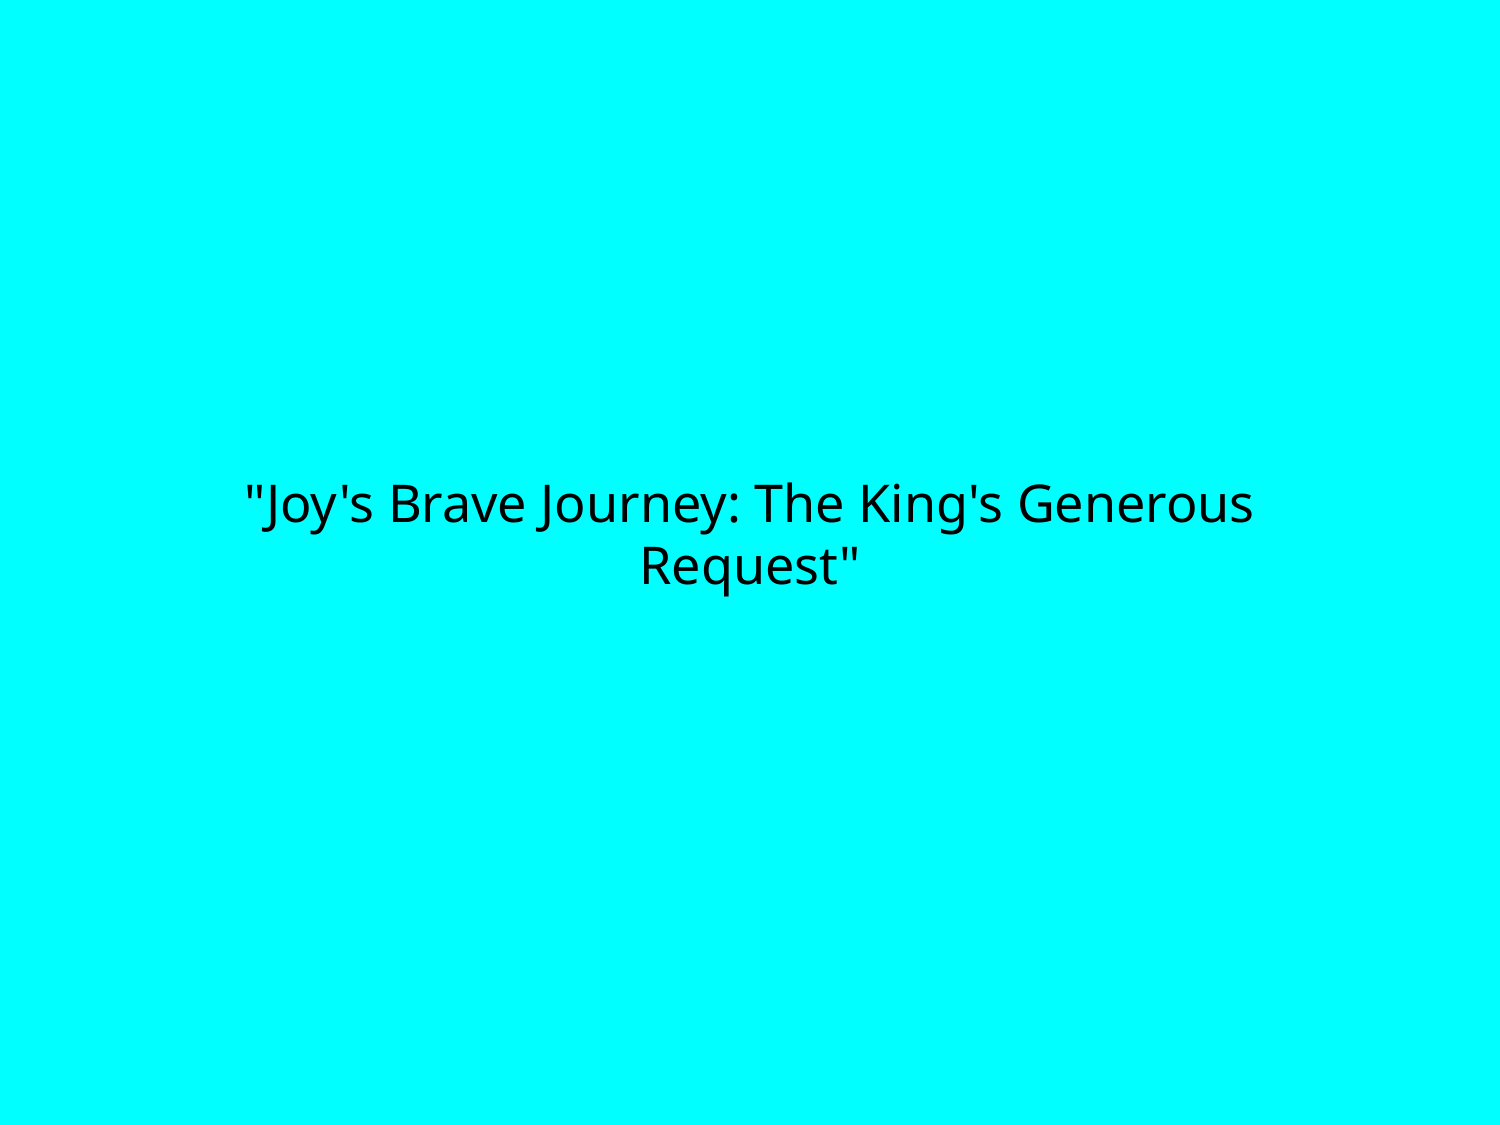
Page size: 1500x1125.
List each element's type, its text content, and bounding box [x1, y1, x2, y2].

title "Joy's Brave Journey: The King's Generous Request" [112, 349, 1388, 591]
